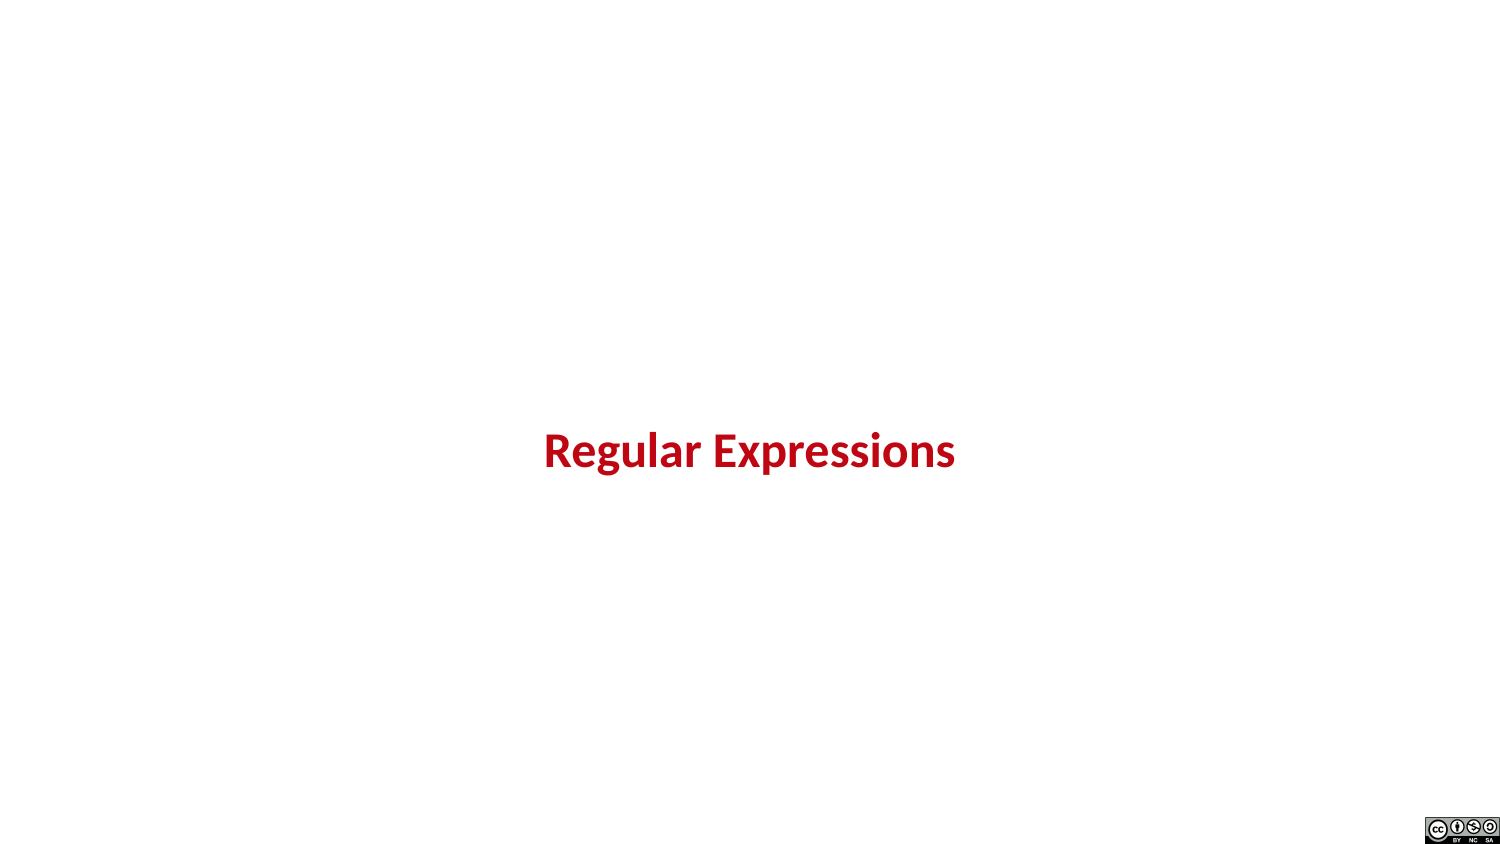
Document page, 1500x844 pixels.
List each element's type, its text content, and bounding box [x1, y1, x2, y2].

picture [1425, 817, 1500, 844]
title Regular Expressions [152, 351, 1348, 493]
